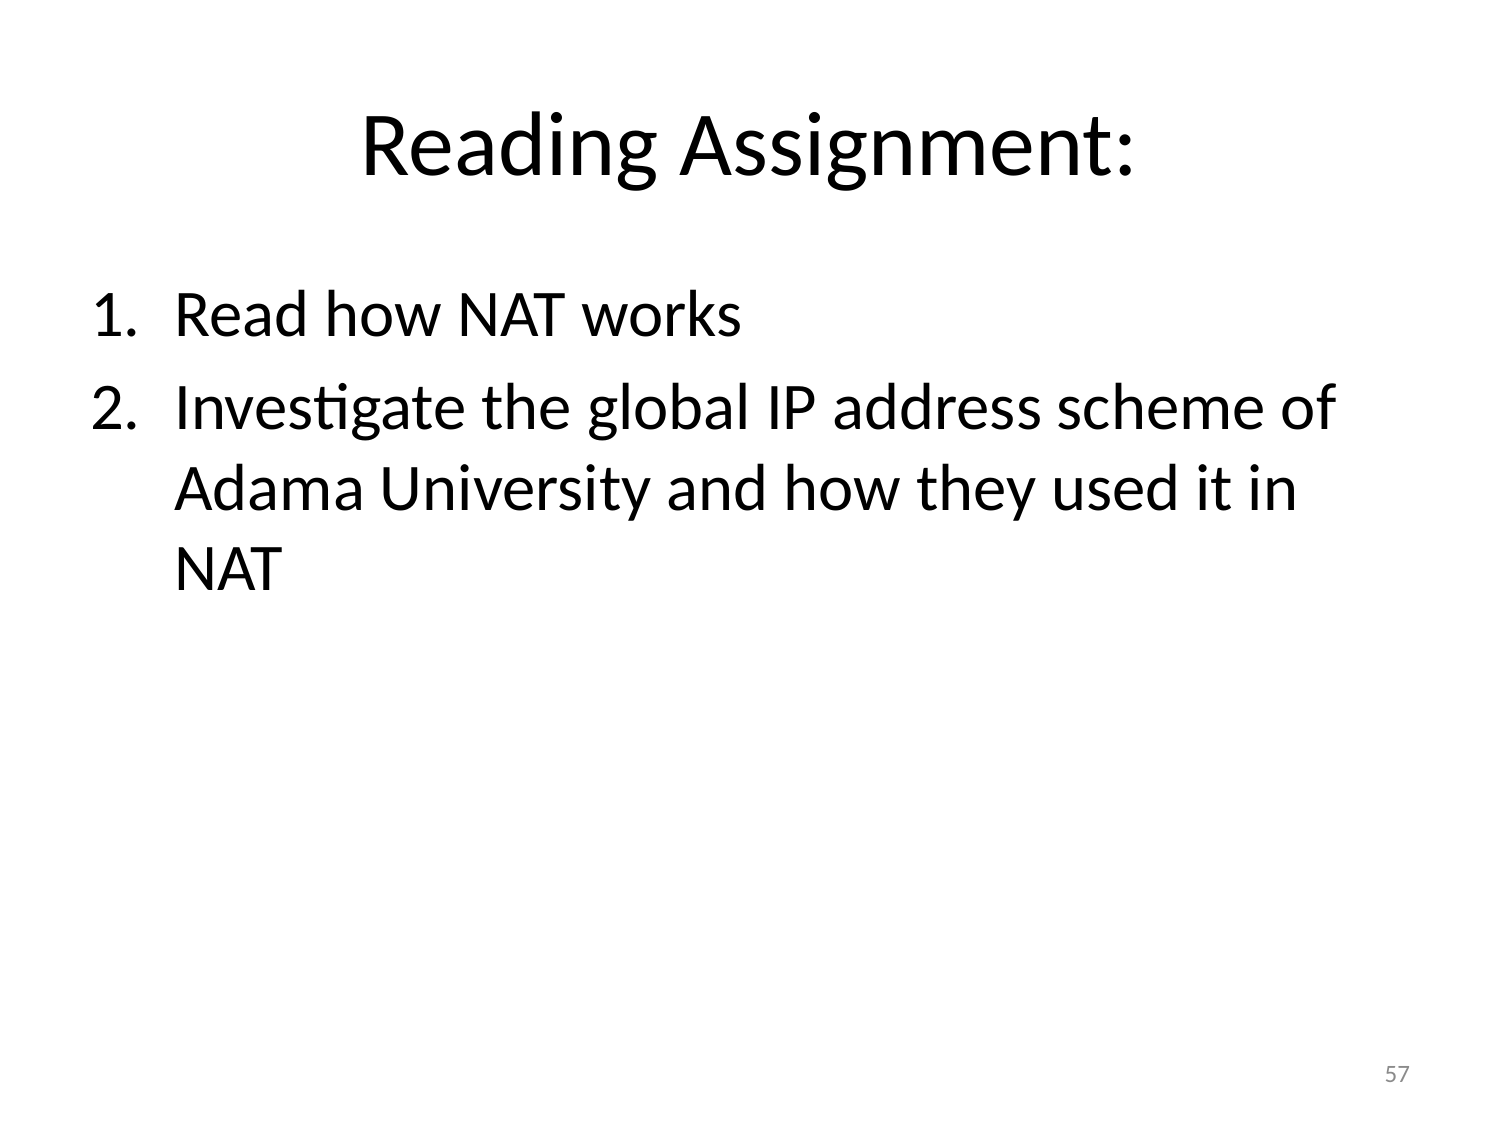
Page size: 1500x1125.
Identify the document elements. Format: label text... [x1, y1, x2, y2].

list Read how NAT works Investigate the global IP address scheme of Adama University and how they used it in NAT [74, 262, 1426, 1006]
title Reading Assignment: [74, 44, 1426, 233]
slide_number 57 [1074, 1042, 1425, 1103]
